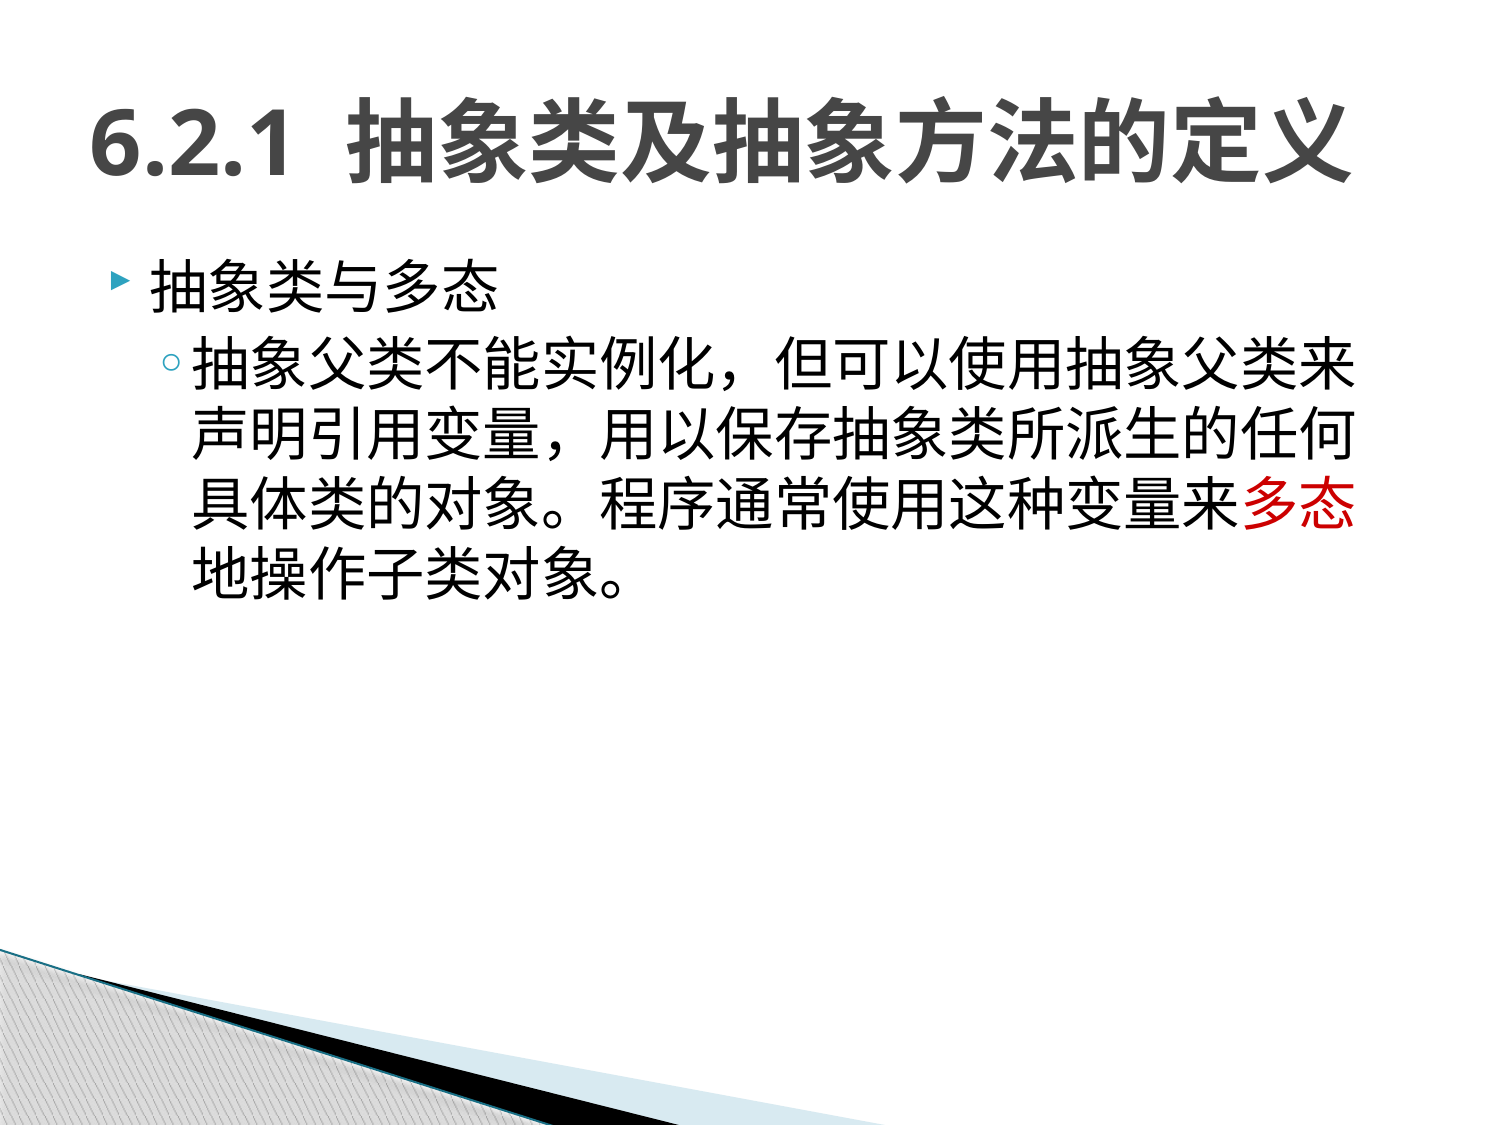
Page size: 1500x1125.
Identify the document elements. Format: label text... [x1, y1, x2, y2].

list 抽象类与多态 抽象父类不能实例化，但可以使用抽象父类来声明引用变量，用以保存抽象类所派生的任何具体类的对象。程序通常使用这种变量来多态地操作子类对象。 [75, 243, 1425, 986]
title 6.2.1 抽象类及抽象方法的定义 [75, 45, 1425, 233]
